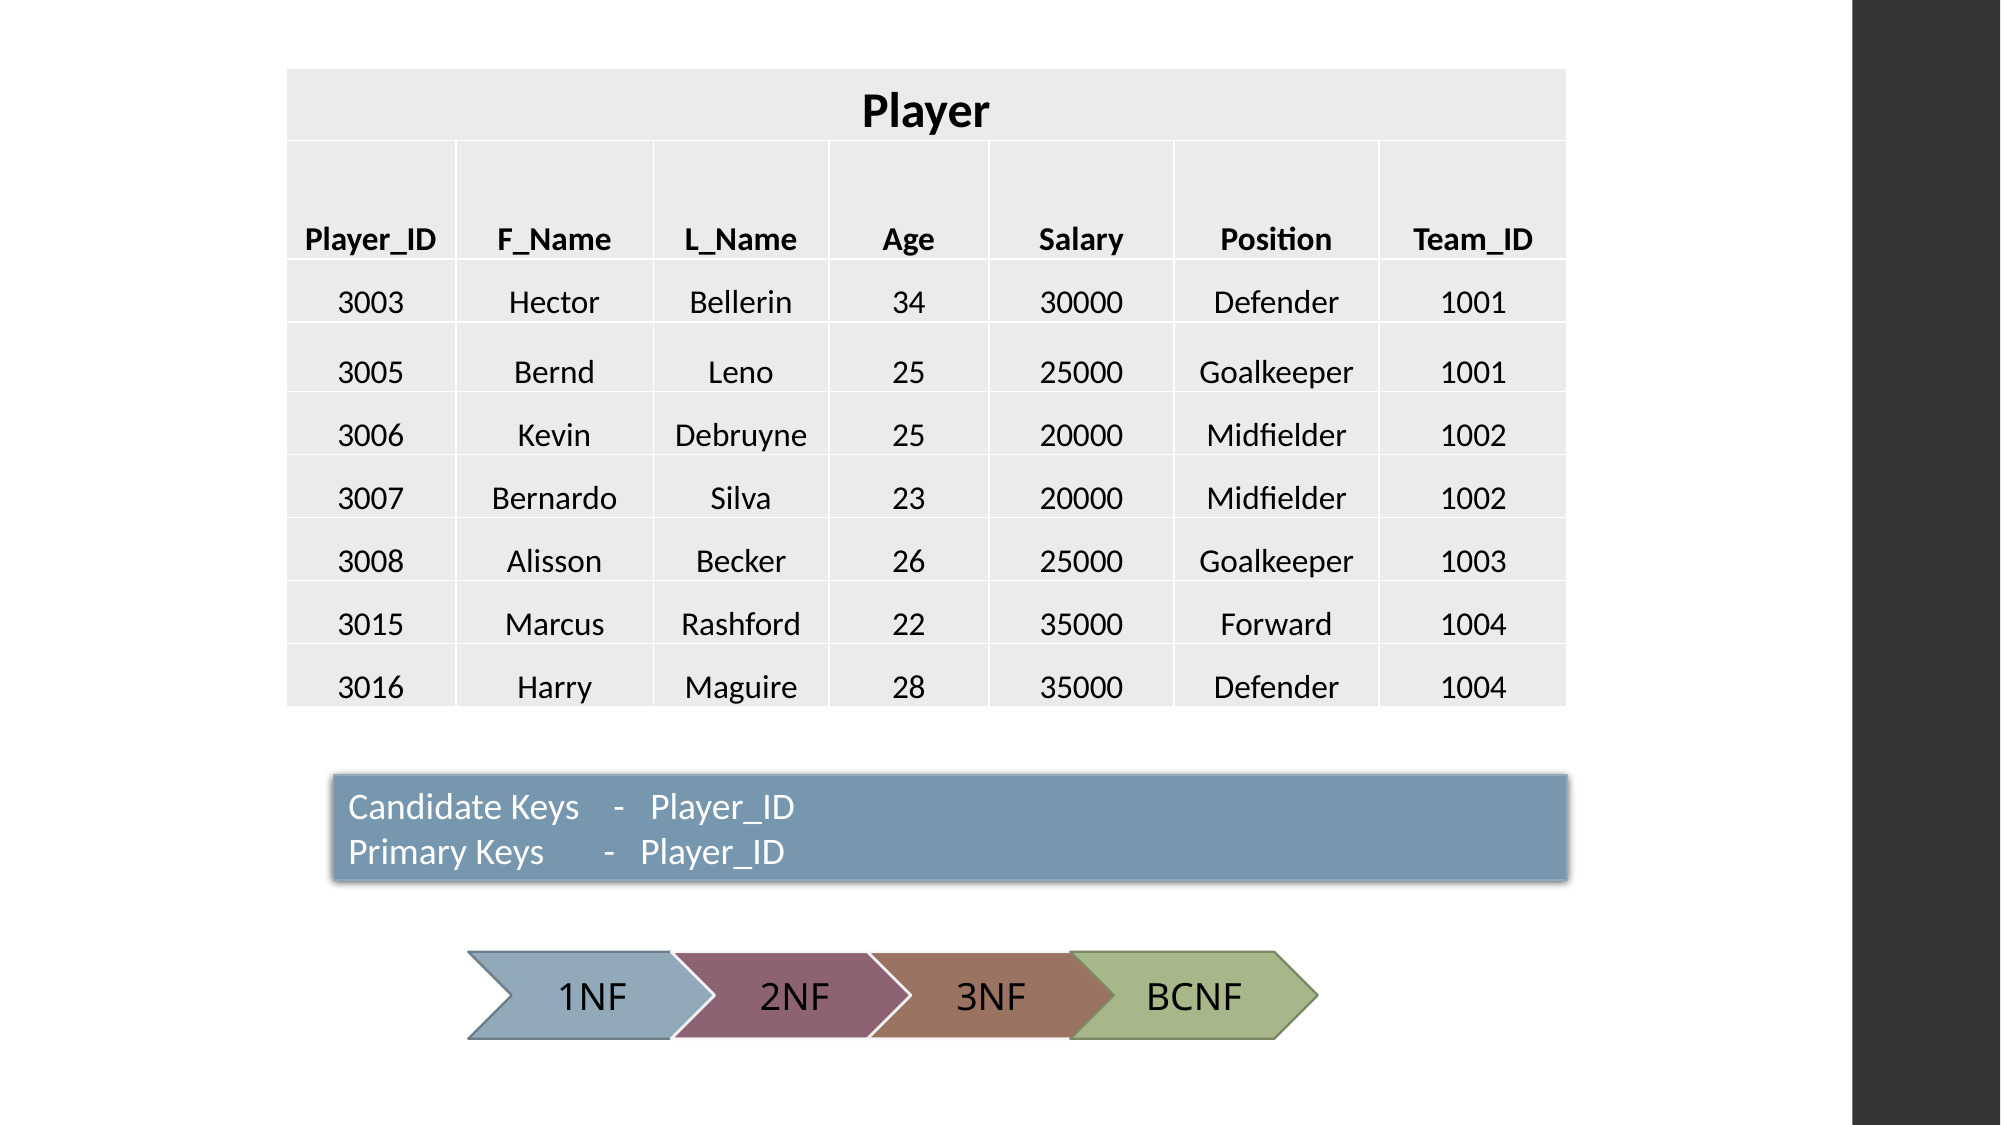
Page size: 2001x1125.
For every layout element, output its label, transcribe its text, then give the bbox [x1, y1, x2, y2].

table_cell 25000 [990, 518, 1173, 580]
table_cell 3005 [287, 323, 455, 391]
table_cell Marcus [457, 581, 653, 643]
table_cell Age [830, 141, 988, 258]
table_cell 22 [830, 581, 988, 643]
table_cell 1004 [1380, 644, 1566, 706]
table_cell Team_ID [1380, 141, 1566, 258]
table_cell 34 [830, 260, 988, 321]
table_cell Player_ID [287, 141, 455, 258]
table_cell Defender [1175, 260, 1378, 321]
table_cell Silva [654, 455, 828, 517]
table_cell 3015 [287, 581, 455, 643]
table_cell 3006 [287, 392, 455, 454]
text_box 3NF [866, 950, 1111, 1041]
table_cell F_Name [457, 141, 653, 258]
table_cell Salary [990, 141, 1173, 258]
table_cell 1001 [1380, 323, 1566, 391]
table_cell 1002 [1380, 455, 1566, 517]
table_cell 35000 [990, 644, 1173, 706]
table_cell Debruyne [654, 392, 828, 454]
table_cell Midfielder [1175, 392, 1378, 454]
table_cell Position [1175, 141, 1378, 258]
table_cell Defender [1175, 644, 1378, 706]
table_cell 20000 [990, 455, 1173, 517]
table_cell 25 [830, 392, 988, 454]
table_cell 3008 [287, 518, 455, 580]
table_cell Kevin [457, 392, 653, 454]
text_box Candidate Keys - Player_ID Primary Keys - Player_ID [333, 774, 1568, 881]
table_cell 25 [830, 323, 988, 391]
table_cell 23 [830, 455, 988, 517]
table_cell Midfielder [1175, 455, 1378, 517]
table_cell Maguire [654, 644, 828, 706]
table_cell Bernardo [457, 455, 653, 517]
table_cell Alisson [457, 518, 653, 580]
table_cell Goalkeeper [1175, 518, 1378, 580]
table_cell 26 [830, 518, 988, 580]
table_cell Hector [457, 260, 653, 321]
table_cell 25000 [990, 323, 1173, 391]
table_cell 1001 [1380, 260, 1566, 321]
table_cell Leno [654, 323, 828, 391]
table_cell 30000 [990, 260, 1173, 321]
table_cell Forward [1175, 581, 1378, 643]
table_cell 28 [830, 644, 988, 706]
text_box 1NF [467, 950, 711, 1040]
table_cell Bernd [457, 323, 653, 391]
table_cell Harry [457, 644, 653, 706]
table_header Player [287, 69, 1566, 140]
table_cell 1004 [1380, 581, 1566, 643]
table_cell 3003 [287, 260, 455, 321]
table_cell Becker [654, 518, 828, 580]
table_cell Goalkeeper [1175, 323, 1378, 391]
text_box 2NF [669, 950, 908, 1041]
table_cell Rashford [654, 581, 828, 643]
table_cell 3007 [287, 455, 455, 517]
table_cell L_Name [654, 141, 828, 258]
table_cell 35000 [990, 581, 1173, 643]
table_cell 3016 [287, 644, 455, 706]
table_cell Bellerin [654, 260, 828, 321]
text_box BCNF [1069, 950, 1319, 1040]
table_cell 1003 [1380, 518, 1566, 580]
table_cell 1002 [1380, 392, 1566, 454]
table_cell 20000 [990, 392, 1173, 454]
